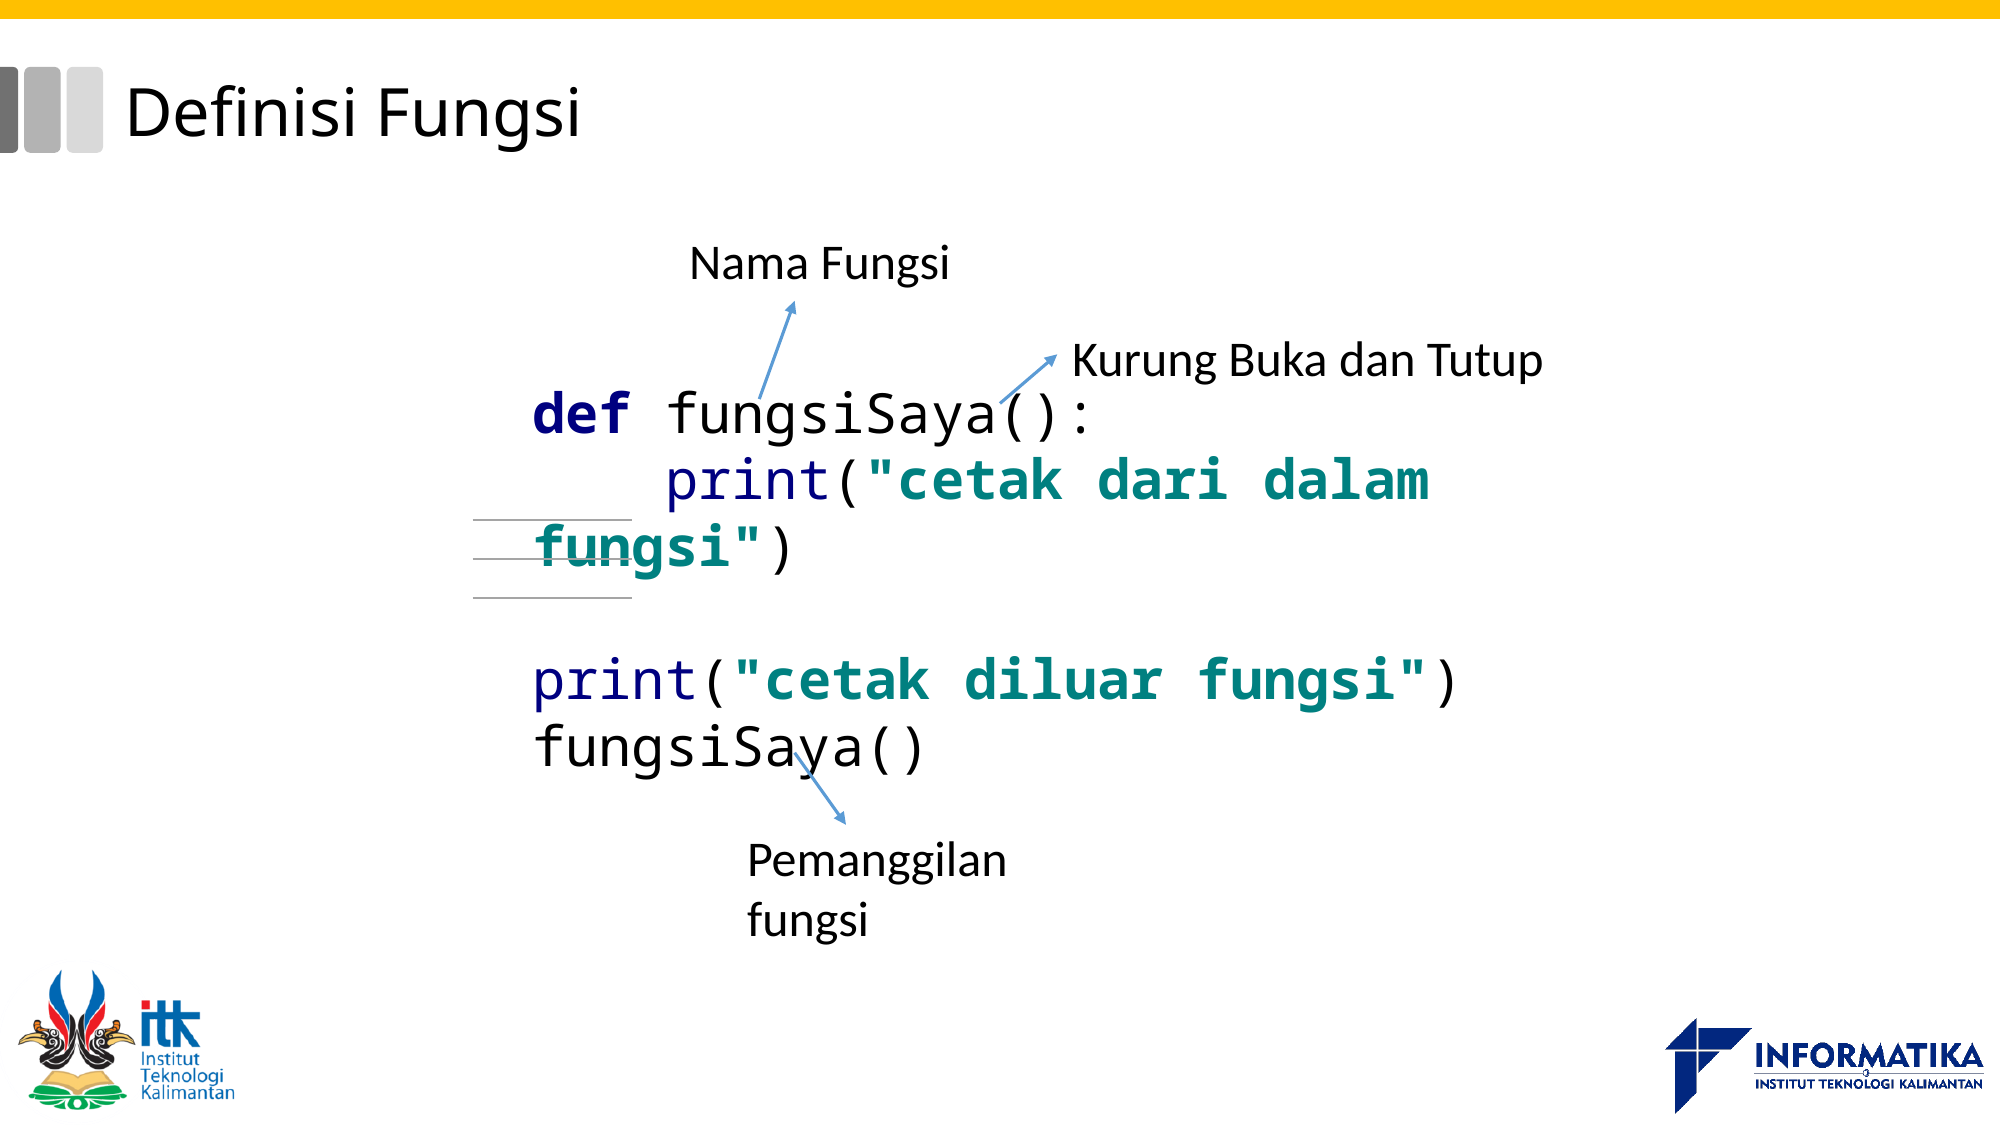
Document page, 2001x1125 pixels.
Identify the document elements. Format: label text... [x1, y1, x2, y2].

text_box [794, 752, 846, 825]
picture [0, 935, 253, 1125]
text_box Pemanggilan fungsi [732, 819, 1138, 955]
text_box def fungsiSaya(): print("cetak dari dalam fungsi") print("cetak diluar fungsi") fungsiSaya() [512, 367, 1708, 788]
text_box Nama Fungsi [674, 222, 985, 297]
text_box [999, 354, 1058, 404]
picture [1664, 1017, 1984, 1114]
text_box Kurung Buka dan Tutup [1057, 319, 1561, 395]
text_box [0, 0, 2000, 19]
title Definisi Fungsi [104, 58, 1830, 181]
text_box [759, 300, 795, 399]
